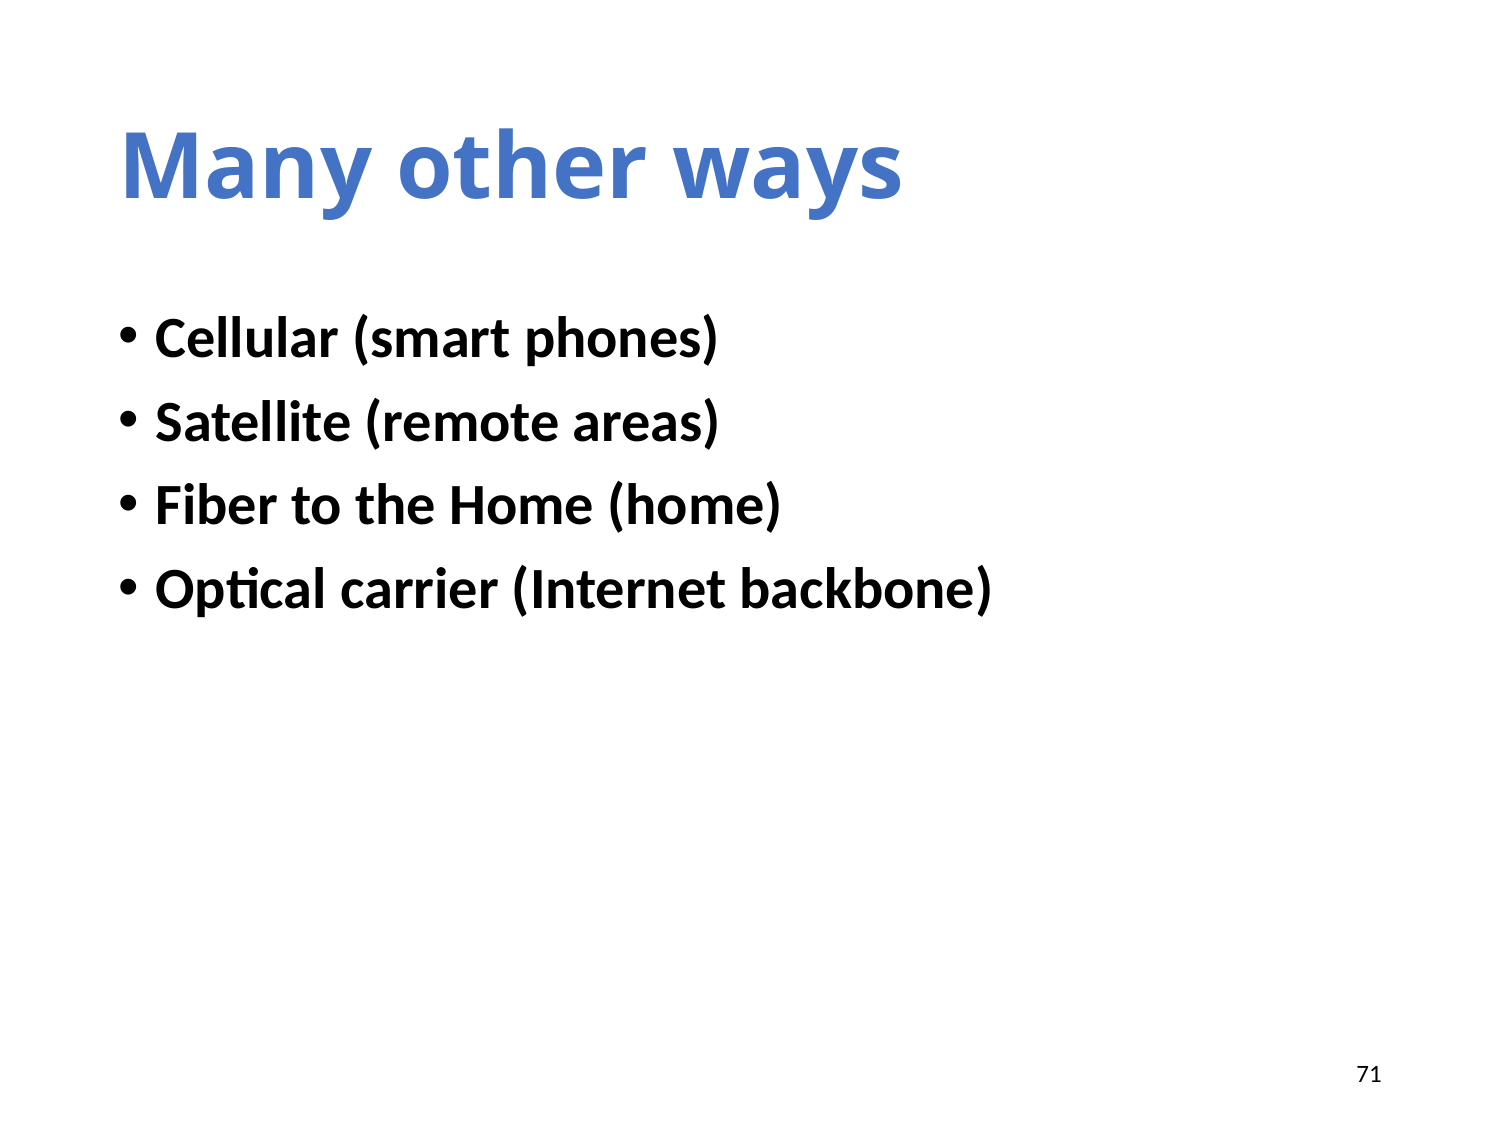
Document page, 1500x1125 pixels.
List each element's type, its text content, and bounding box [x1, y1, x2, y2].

list Cellular (smart phones) Satellite (remote areas) Fiber to the Home (home) Optical carrier (Internet backbone) [103, 299, 1397, 1014]
title Many other ways [103, 59, 1397, 278]
slide_number 71 [1059, 1042, 1397, 1103]
